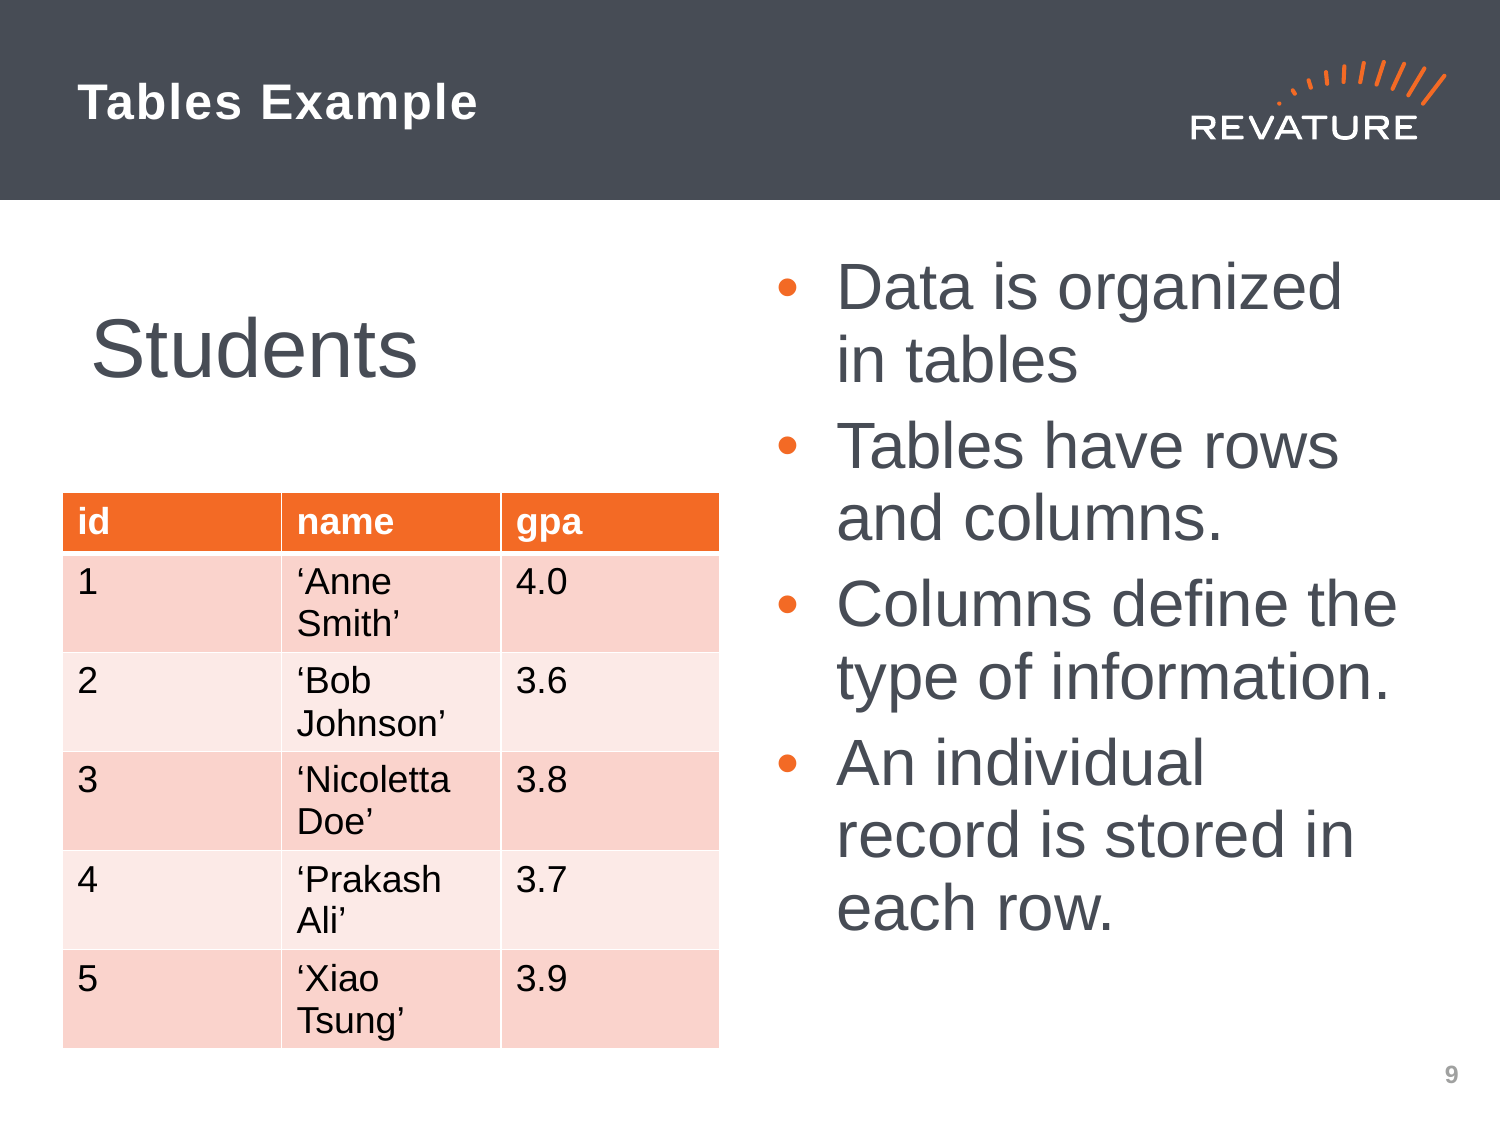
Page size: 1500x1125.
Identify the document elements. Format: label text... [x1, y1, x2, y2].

table_cell 3.9 [502, 950, 719, 1048]
title Tables Example [62, 0, 1084, 200]
list Data is organized in tables Tables have rows and columns. Columns define the type of information. An individual record is stored in each row. [761, 243, 1420, 986]
text_box Students [75, 286, 660, 402]
table_cell 4.0 [502, 556, 719, 652]
table_header id [63, 493, 281, 551]
table_header name [282, 493, 500, 551]
table_cell 1 [63, 556, 281, 652]
table_cell 3.6 [502, 653, 719, 751]
table_cell ‘Anne Smith’ [282, 556, 500, 652]
table_cell 5 [63, 950, 281, 1048]
table_cell ‘Nicoletta Doe’ [282, 752, 500, 850]
table_cell 3.8 [502, 752, 719, 850]
table_cell 4 [63, 851, 281, 949]
table_cell 3 [63, 752, 281, 850]
slide_number 8 [1332, 1043, 1474, 1104]
table_header gpa [502, 493, 719, 551]
table_cell ‘Xiao Tsung’ [282, 950, 500, 1048]
table_cell 3.7 [502, 851, 719, 949]
table_cell ‘Bob Johnson’ [282, 653, 500, 751]
table_cell ‘Prakash Ali’ [282, 851, 500, 949]
table_cell 2 [63, 653, 281, 751]
